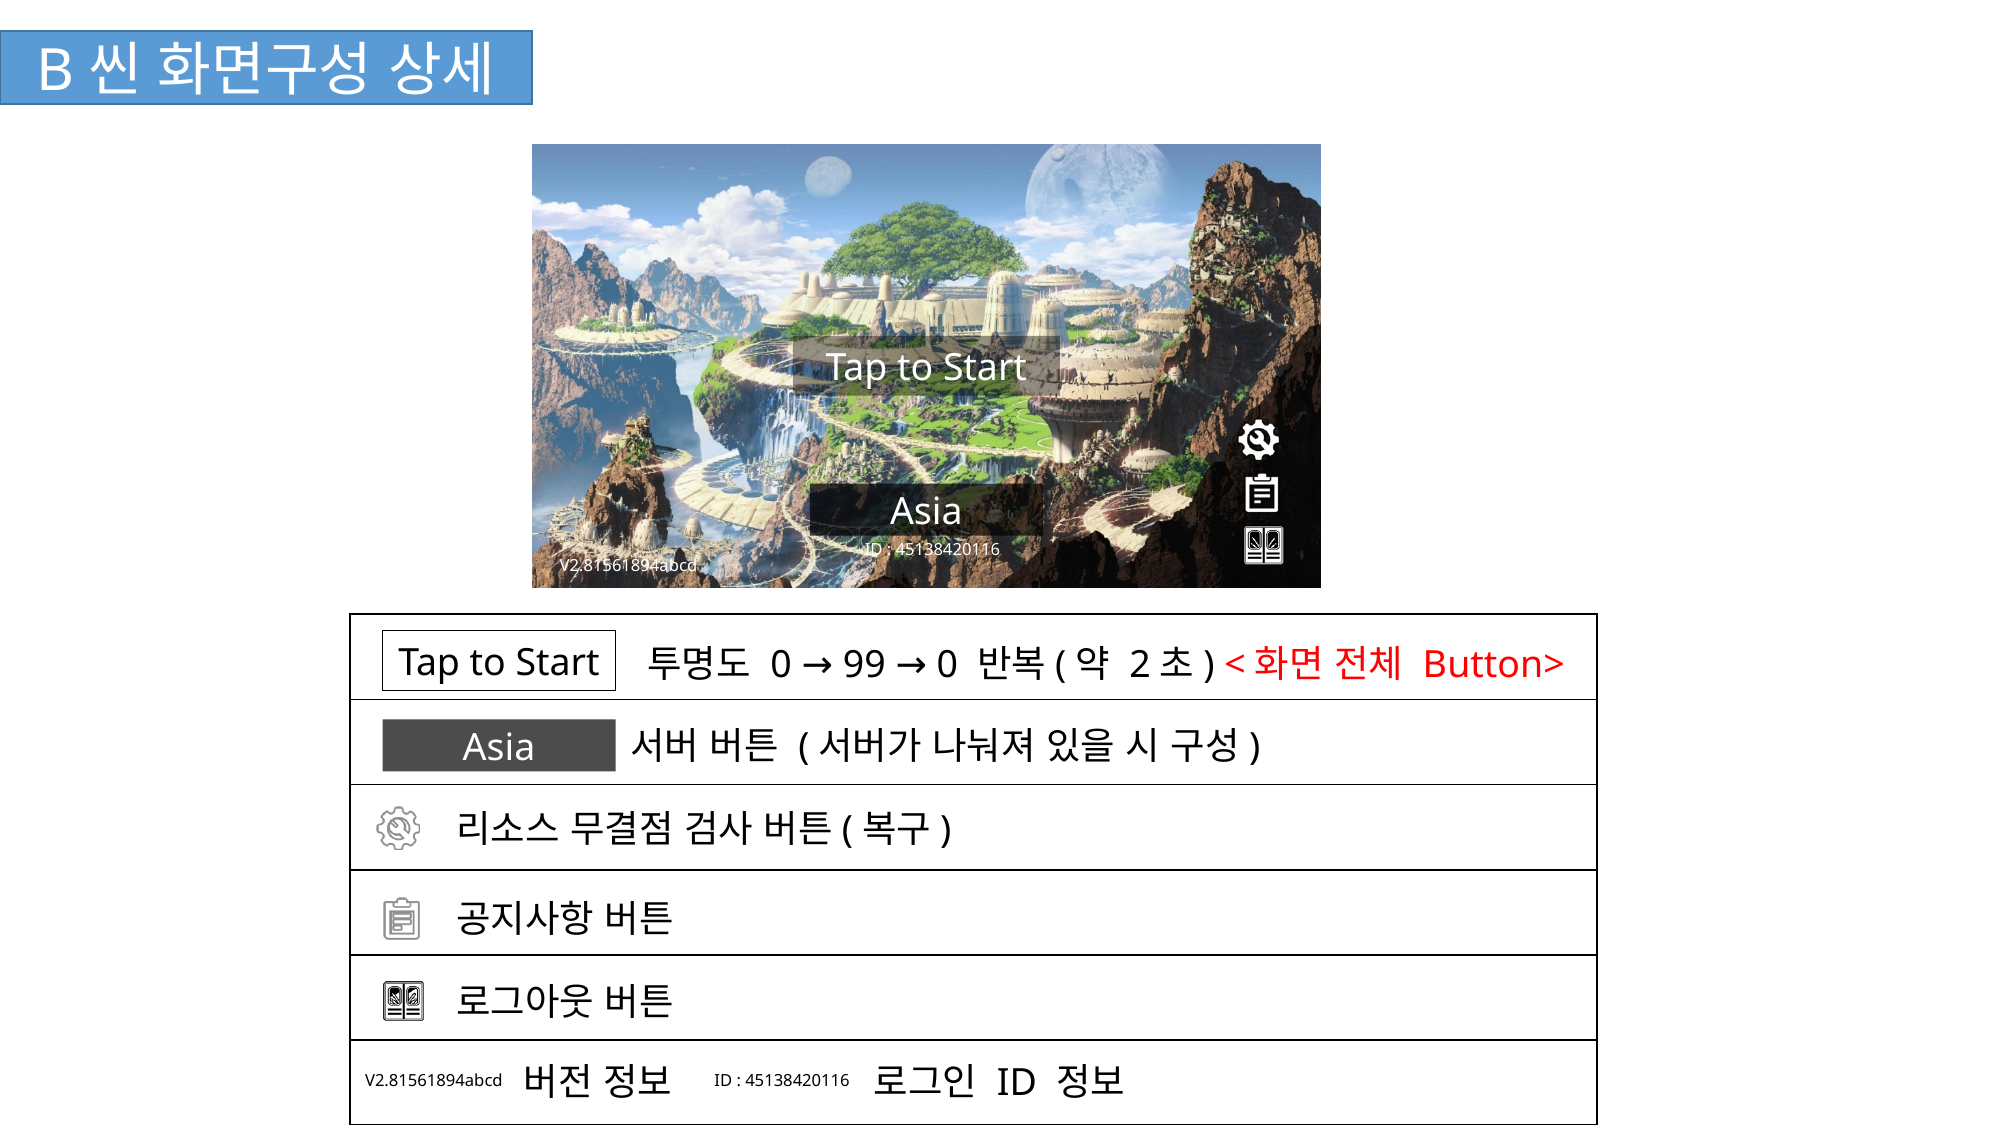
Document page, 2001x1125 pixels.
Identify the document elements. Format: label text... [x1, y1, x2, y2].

table_header [351, 615, 1596, 699]
text_box 로그아웃 버튼 [441, 970, 724, 1031]
picture [376, 806, 420, 850]
table_cell [351, 871, 1596, 954]
table_cell [351, 700, 1596, 784]
table_cell [351, 956, 1596, 1039]
text_box V2.81561894abcd [350, 1062, 509, 1098]
text_box Tap to Start [382, 630, 616, 691]
text_box Asia [382, 718, 615, 772]
text_box 공지사항 버튼 [441, 887, 727, 948]
text_box 리소스 무결점 검사 버튼(복구) [441, 798, 1003, 858]
text_box 버전 정보 [509, 1050, 724, 1110]
text_box 로그인 ID 정보 [859, 1050, 1166, 1110]
text_box B씬 화면구성 상세 [0, 30, 533, 105]
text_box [532, 144, 1321, 588]
table_cell [351, 785, 1596, 869]
text_box 투명도 0 → 99 → 0 반복(약 2초) <화면 전체 Button> [632, 632, 1597, 693]
text_box 서버 버튼 (서버가 나눠져 있을 시 구성) [615, 714, 1367, 775]
text_box ID : 45138420116 [691, 1062, 859, 1098]
picture [383, 981, 424, 1021]
picture [383, 897, 420, 940]
table_cell [351, 1041, 1596, 1124]
